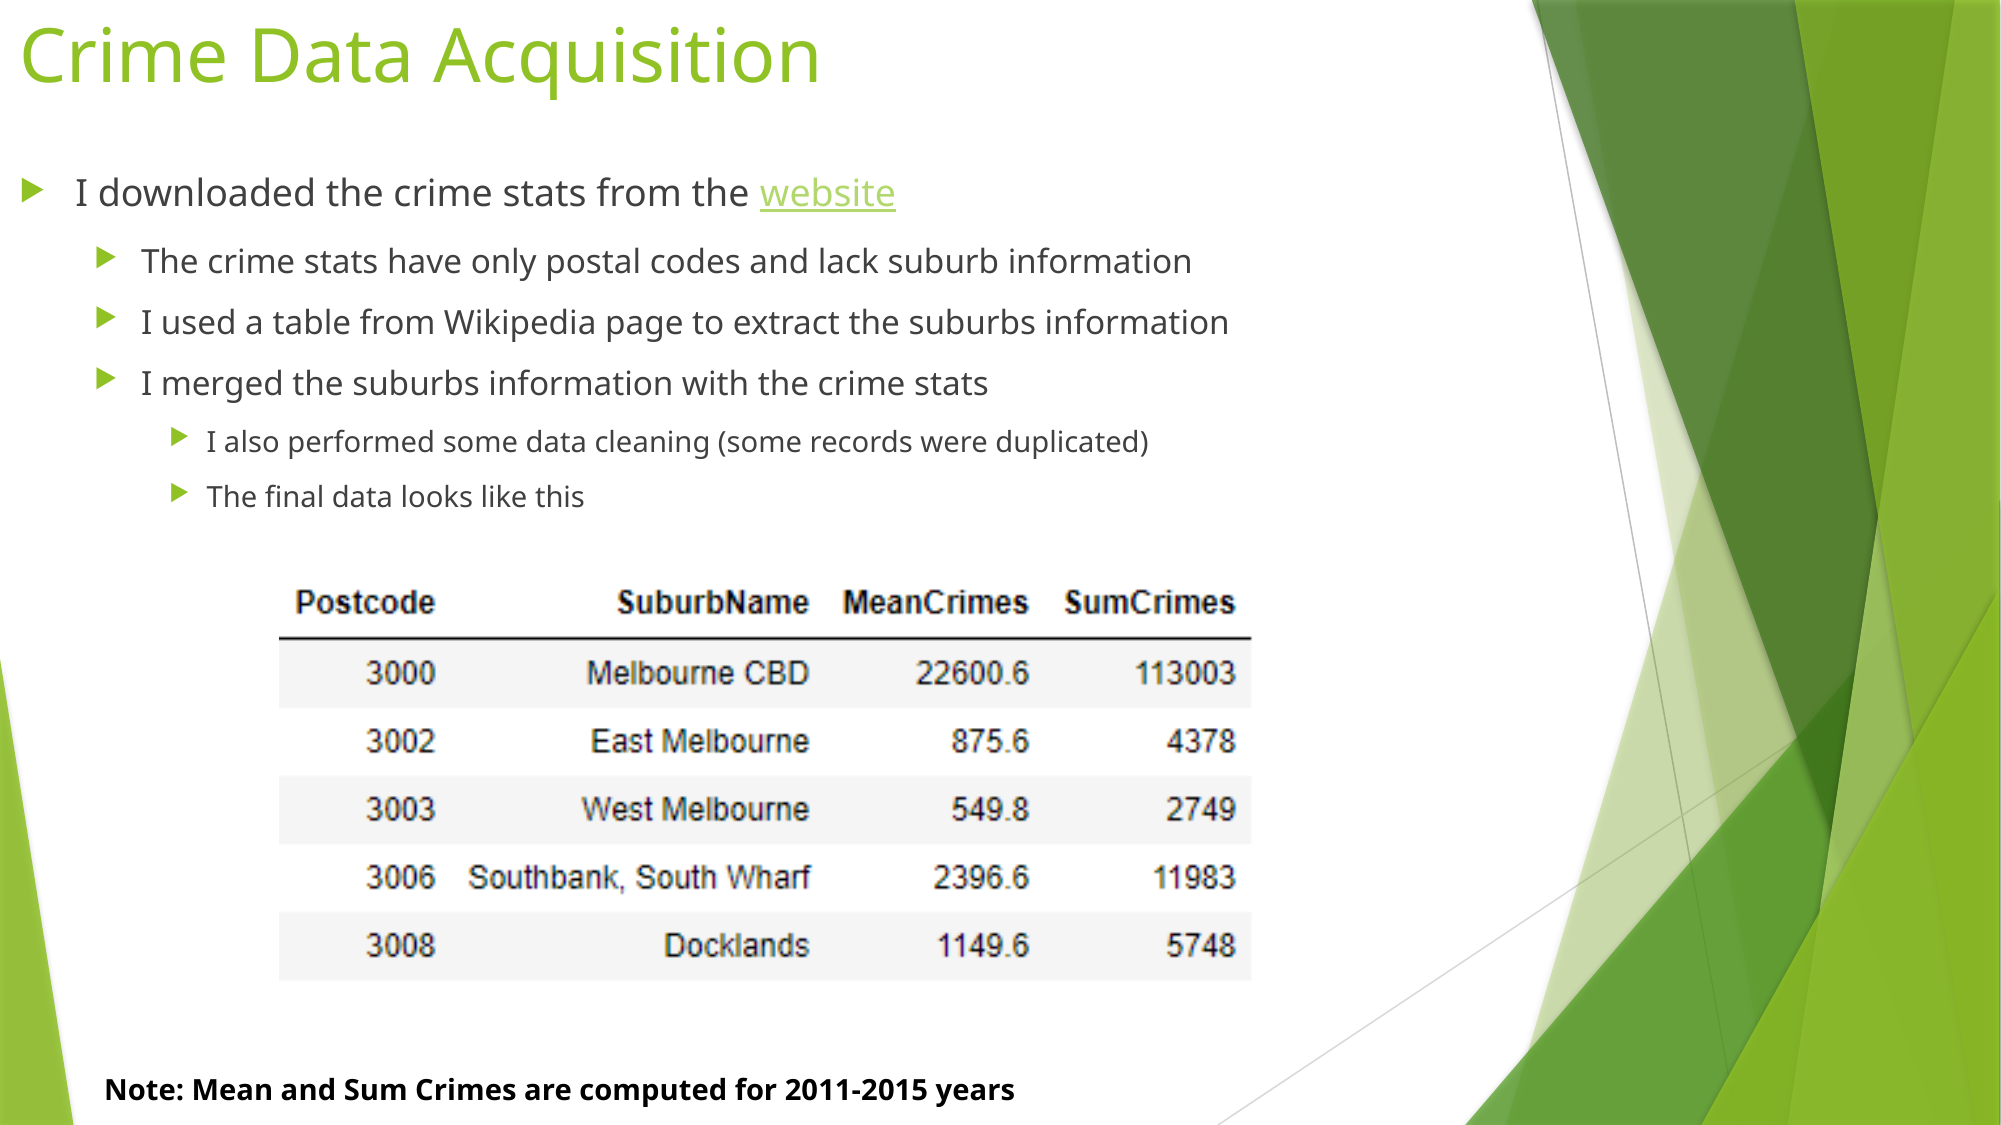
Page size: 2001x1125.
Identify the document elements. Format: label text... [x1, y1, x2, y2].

text_box Note: Mean and Sum Crimes are computed for 2011-2015 years [89, 1064, 1031, 1115]
list I downloaded the crime stats from the website The crime stats have only postal codes and lack suburb information I used a table from Wikipedia page to extract the suburbs information I merged the suburbs information with the crime stats I also performed some data cleaning (some records were duplicated) The final data looks like this [4, 161, 1415, 798]
title Crime Data Acquisition [4, 0, 1415, 161]
picture [279, 561, 1273, 989]
